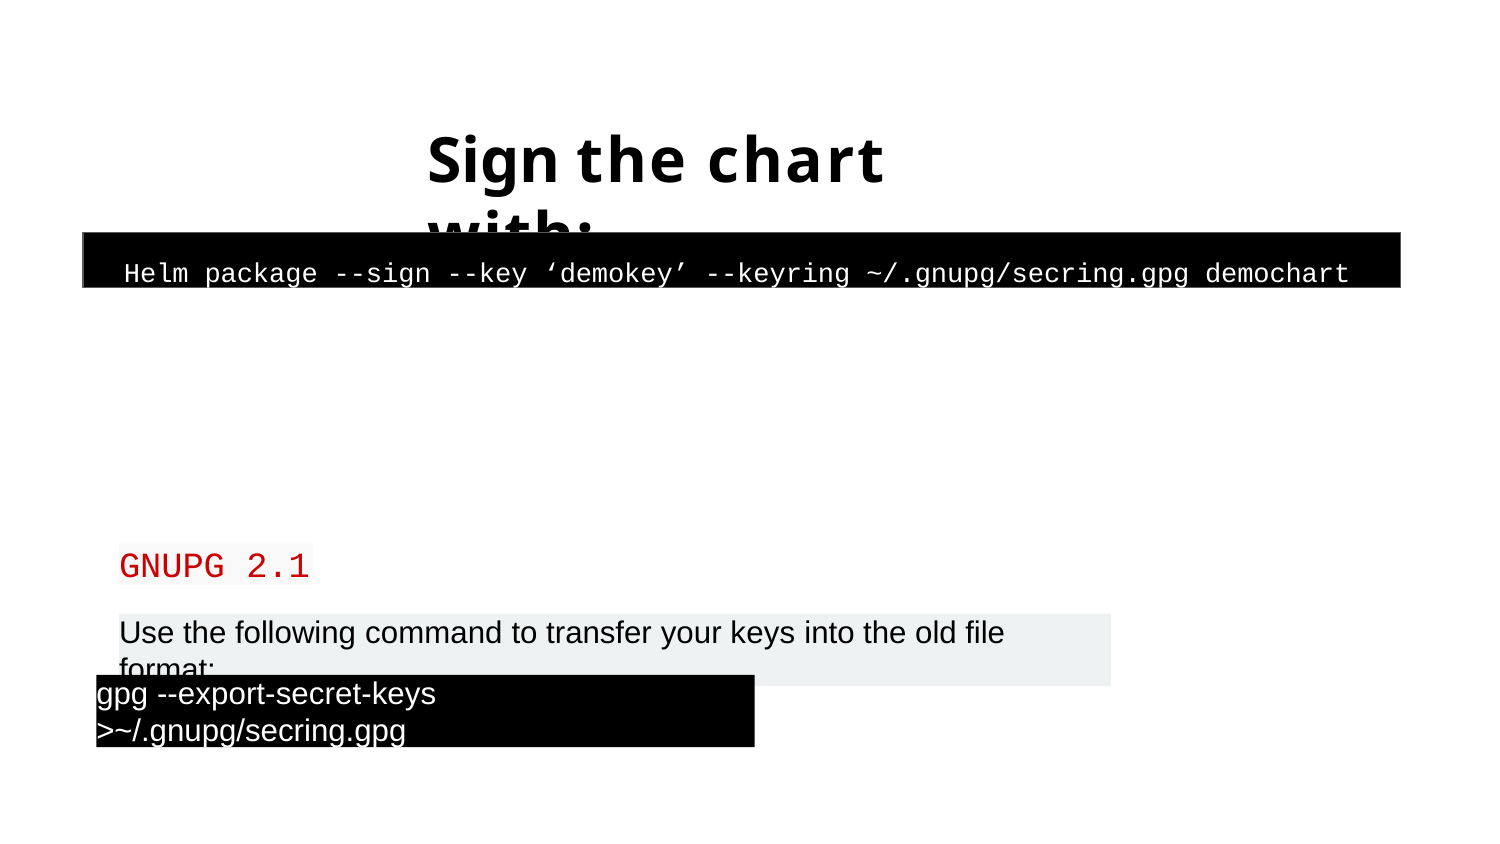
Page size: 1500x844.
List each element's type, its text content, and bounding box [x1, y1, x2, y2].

text_box GNUPG 2.1 [119, 543, 313, 585]
text_box Use the following command to transfer your keys into the old file format: [119, 613, 1112, 687]
text_box Helm package --sign --key ‘demokey’ --keyring ~/.gnupg/secring.gpg demochart [83, 232, 1401, 288]
title Sign the chart with: [425, 117, 1038, 232]
text_box gpg --export-secret-keys >~/.gnupg/secring.gpg [96, 674, 755, 748]
